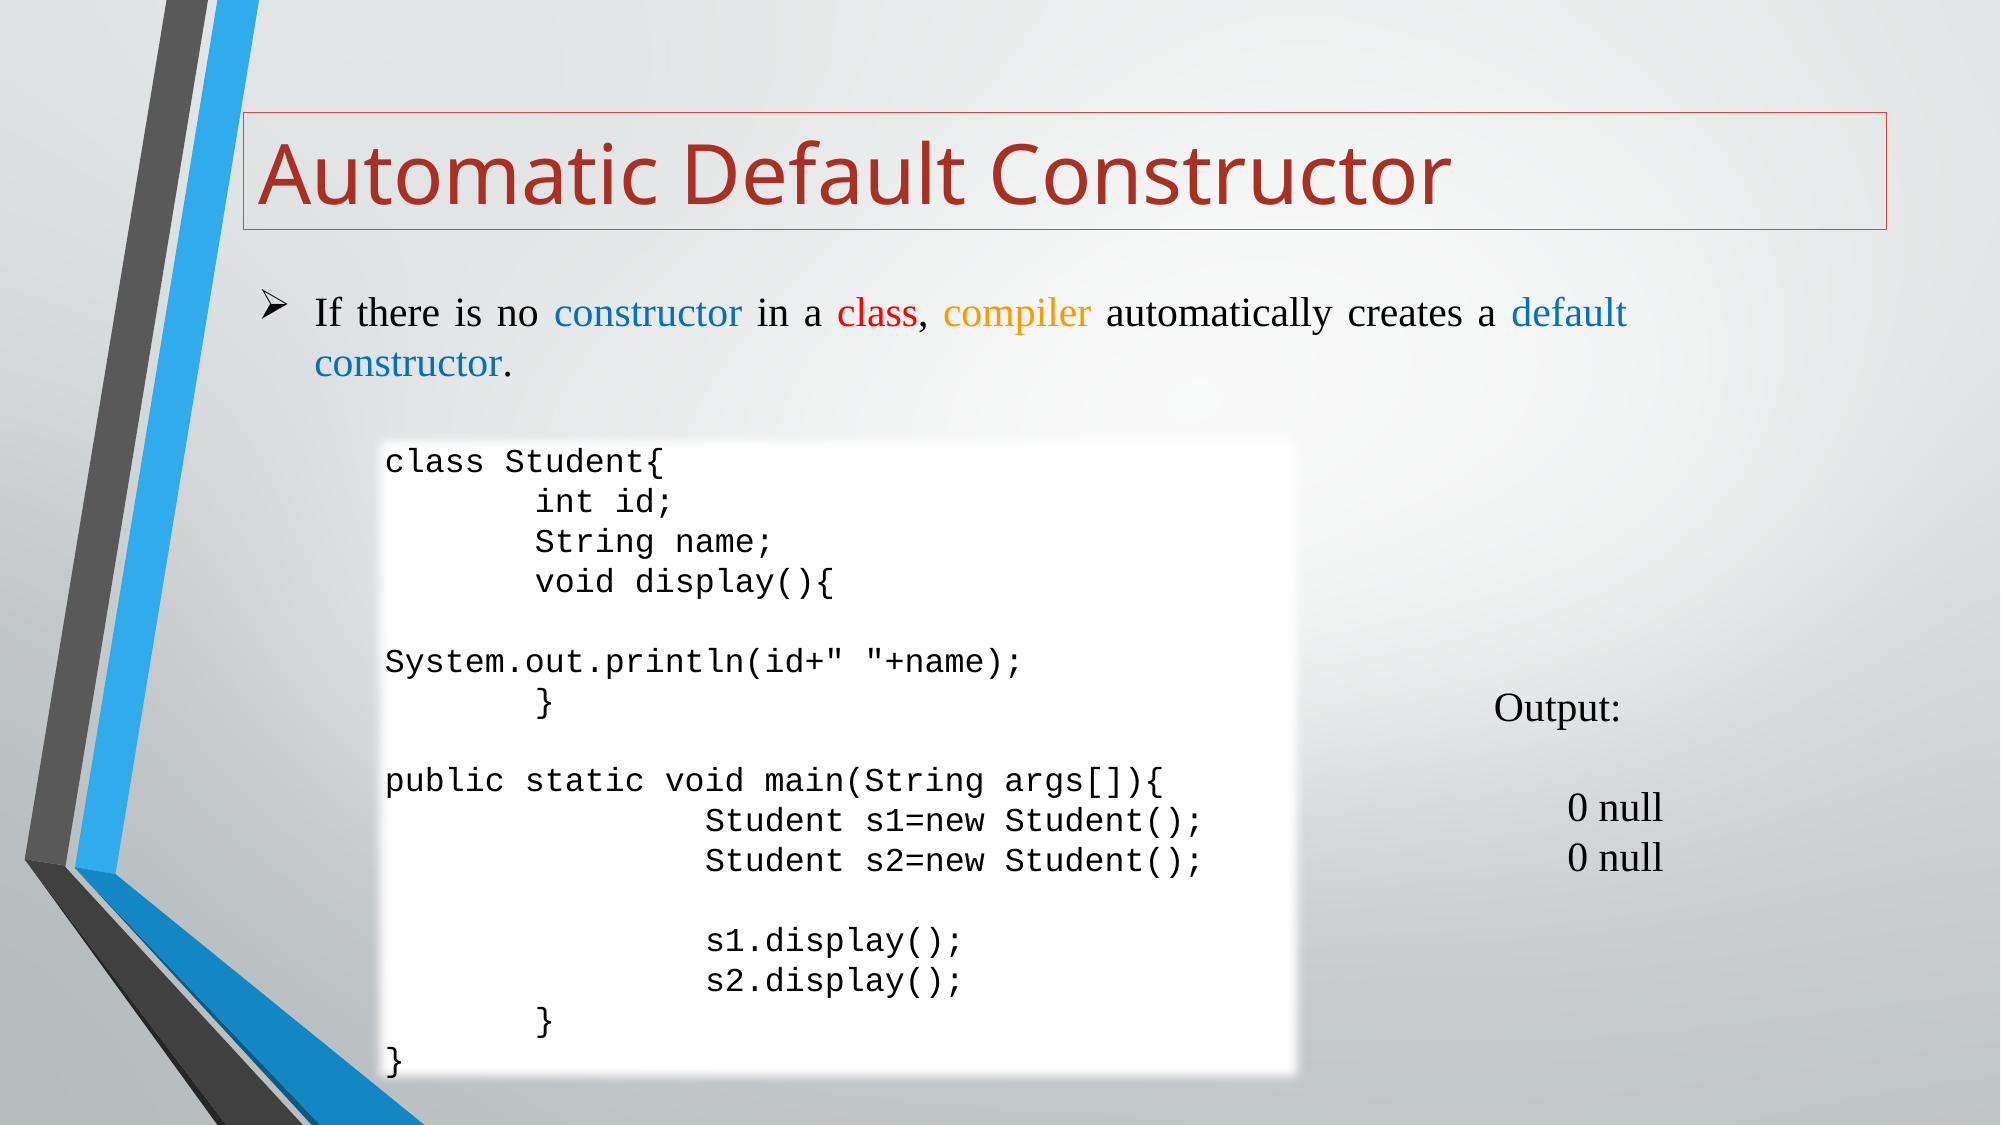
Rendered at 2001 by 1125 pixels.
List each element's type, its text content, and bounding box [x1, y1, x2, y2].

text_box class Student{ int id; String name; void display(){ System.out.println(id+" "+name); } public static void main(String args[]){ Student s1=new Student(); Student s2=new Student(); s1.display(); s2.display(); } } [388, 449, 1290, 1069]
text_box Output: 0 null 0 null [1483, 674, 1690, 886]
title Automatic Default Constructor [243, 112, 1887, 230]
text_box If there is no constructor in a class, compiler automatically creates a default constructor. [243, 277, 1642, 393]
